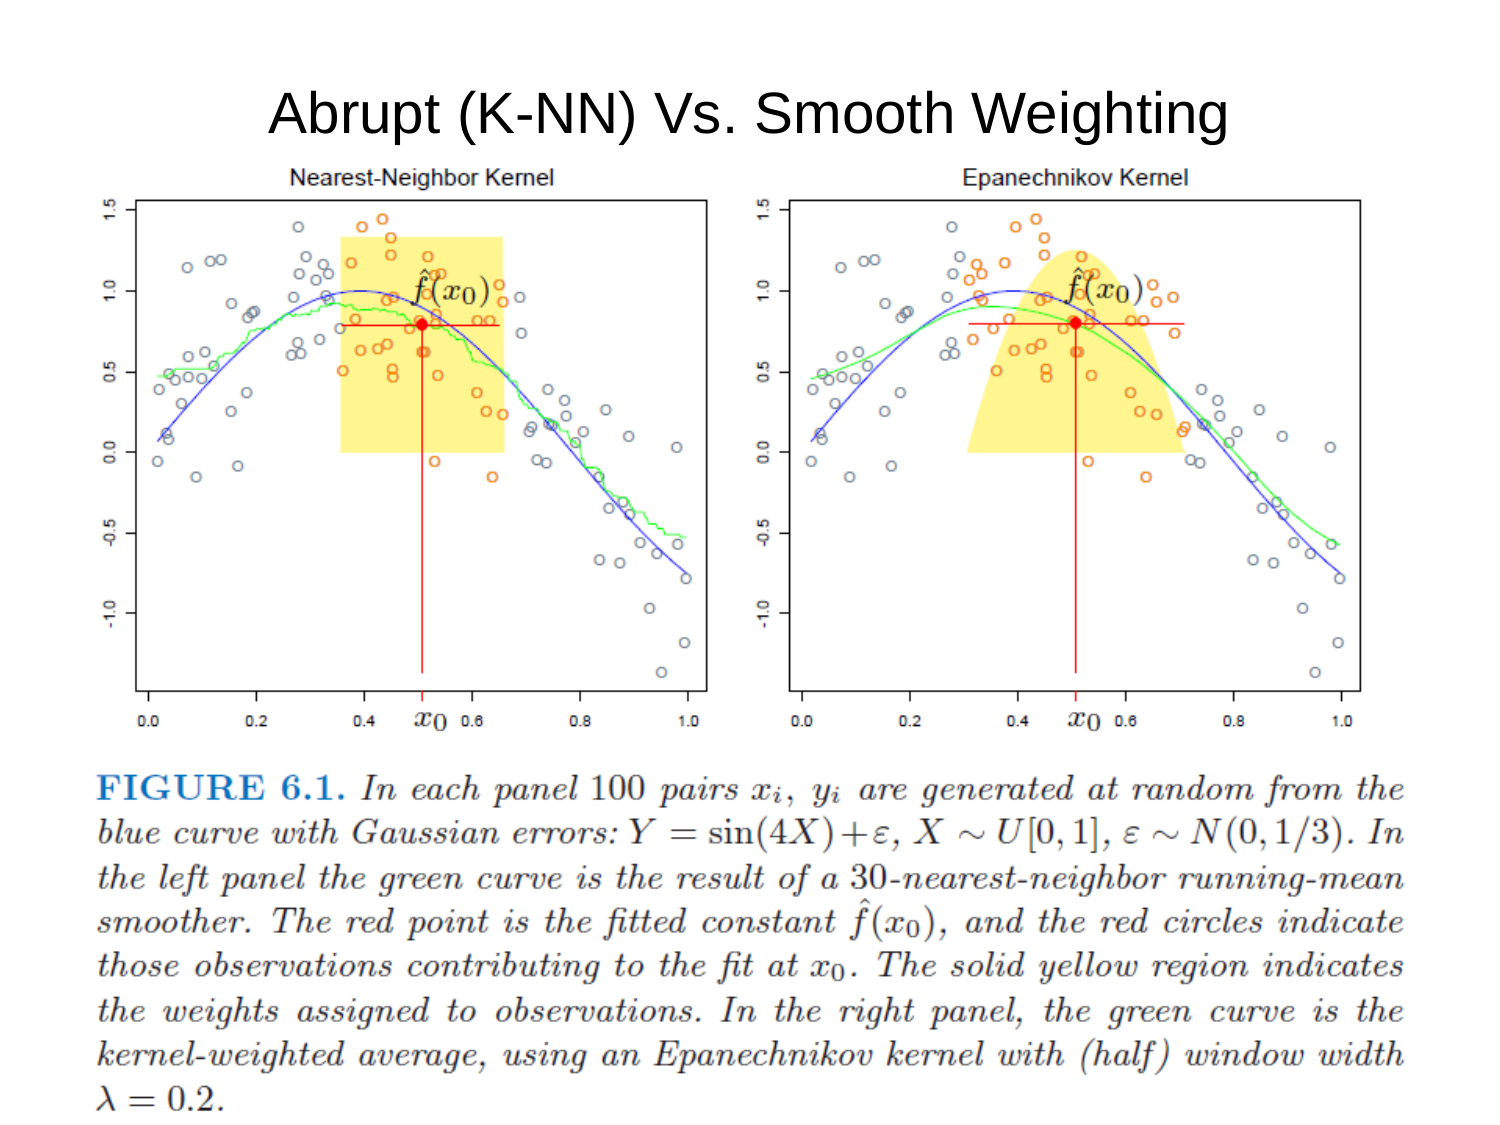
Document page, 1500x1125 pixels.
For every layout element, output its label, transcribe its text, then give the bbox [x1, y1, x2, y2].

picture [87, 152, 1413, 1123]
title Abrupt (K-NN) Vs. Smooth Weighting [74, 44, 1426, 176]
